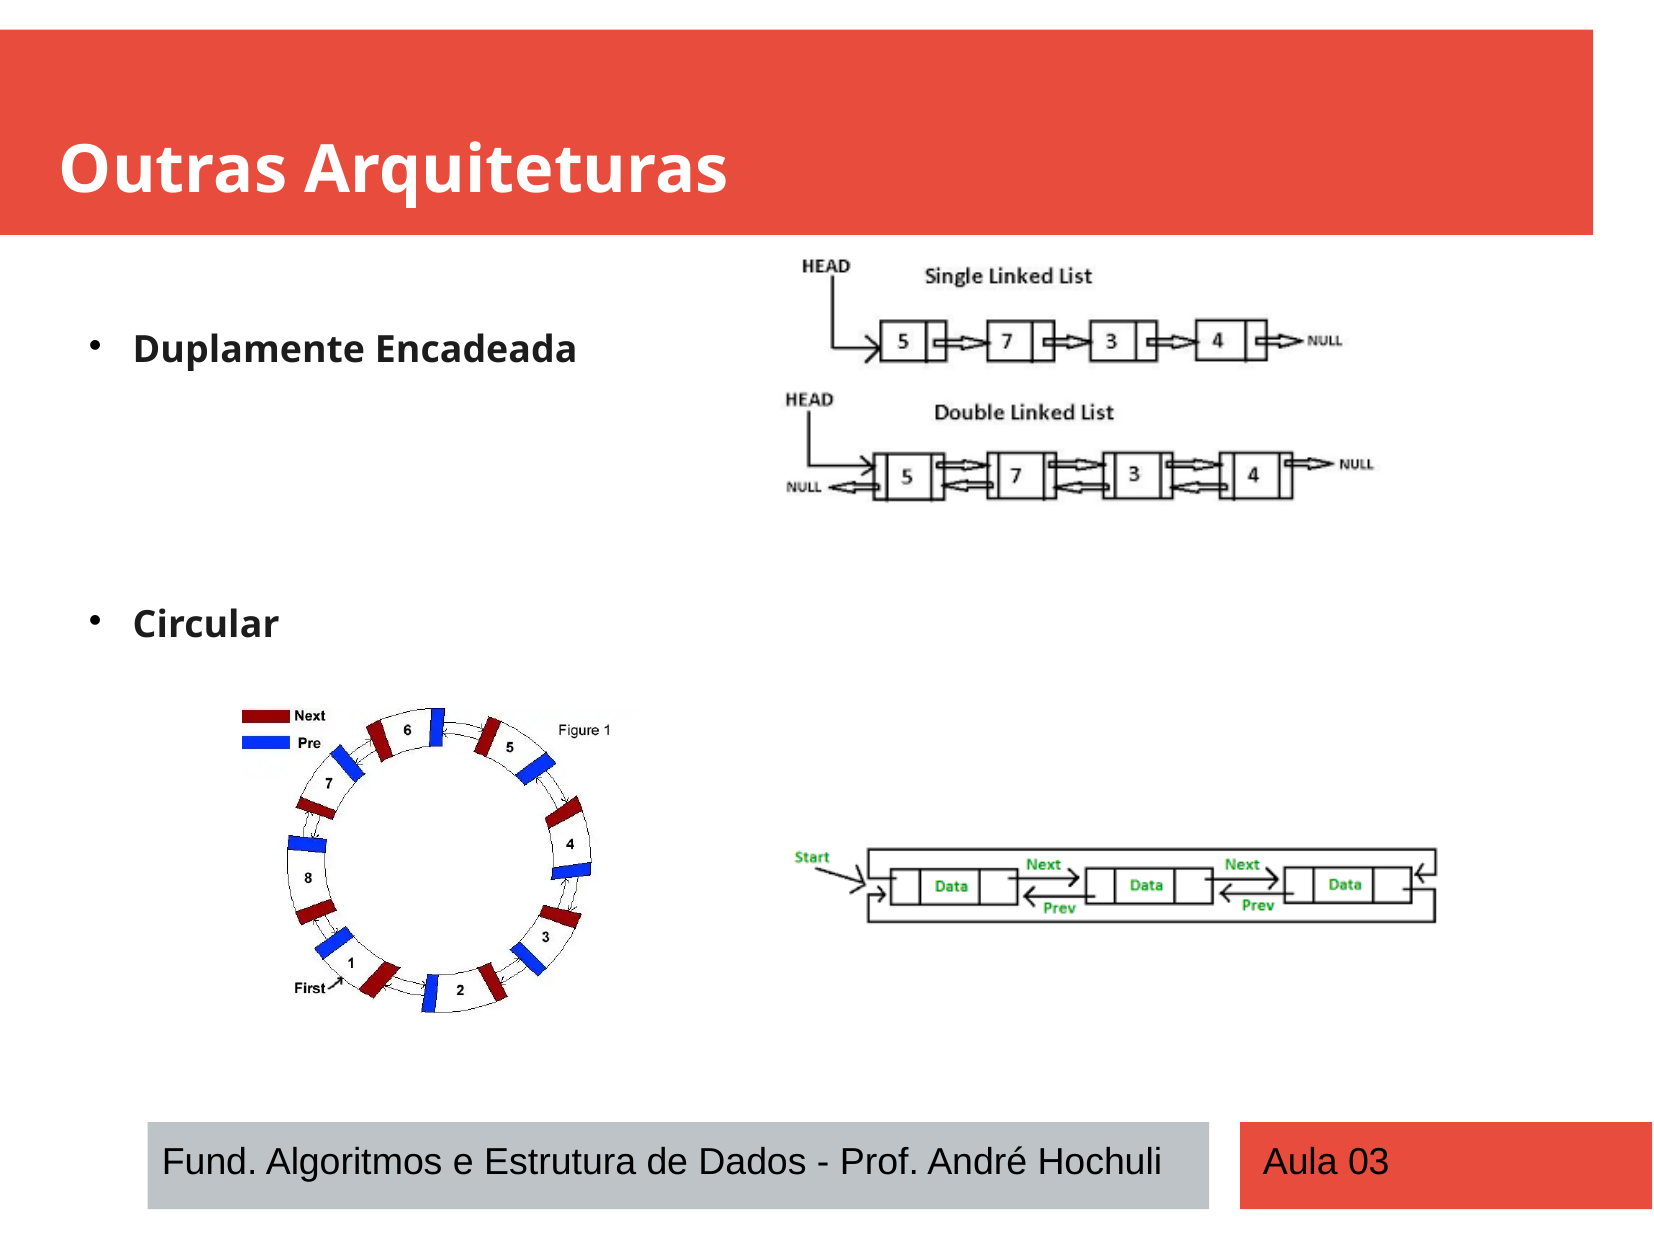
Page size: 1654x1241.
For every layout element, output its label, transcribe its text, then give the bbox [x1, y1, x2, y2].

text_box Fund. Algoritmos e Estrutura de Dados - Prof. André Hochuli [147, 1129, 1204, 1189]
text_box Outras Arquiteturas [59, 59, 1594, 206]
text_box Duplamente Encadeada Circular [59, 324, 1564, 1092]
picture [242, 708, 638, 1013]
picture [787, 804, 1513, 976]
text_box Aula 03 [1248, 1129, 1622, 1189]
picture [780, 251, 1388, 526]
